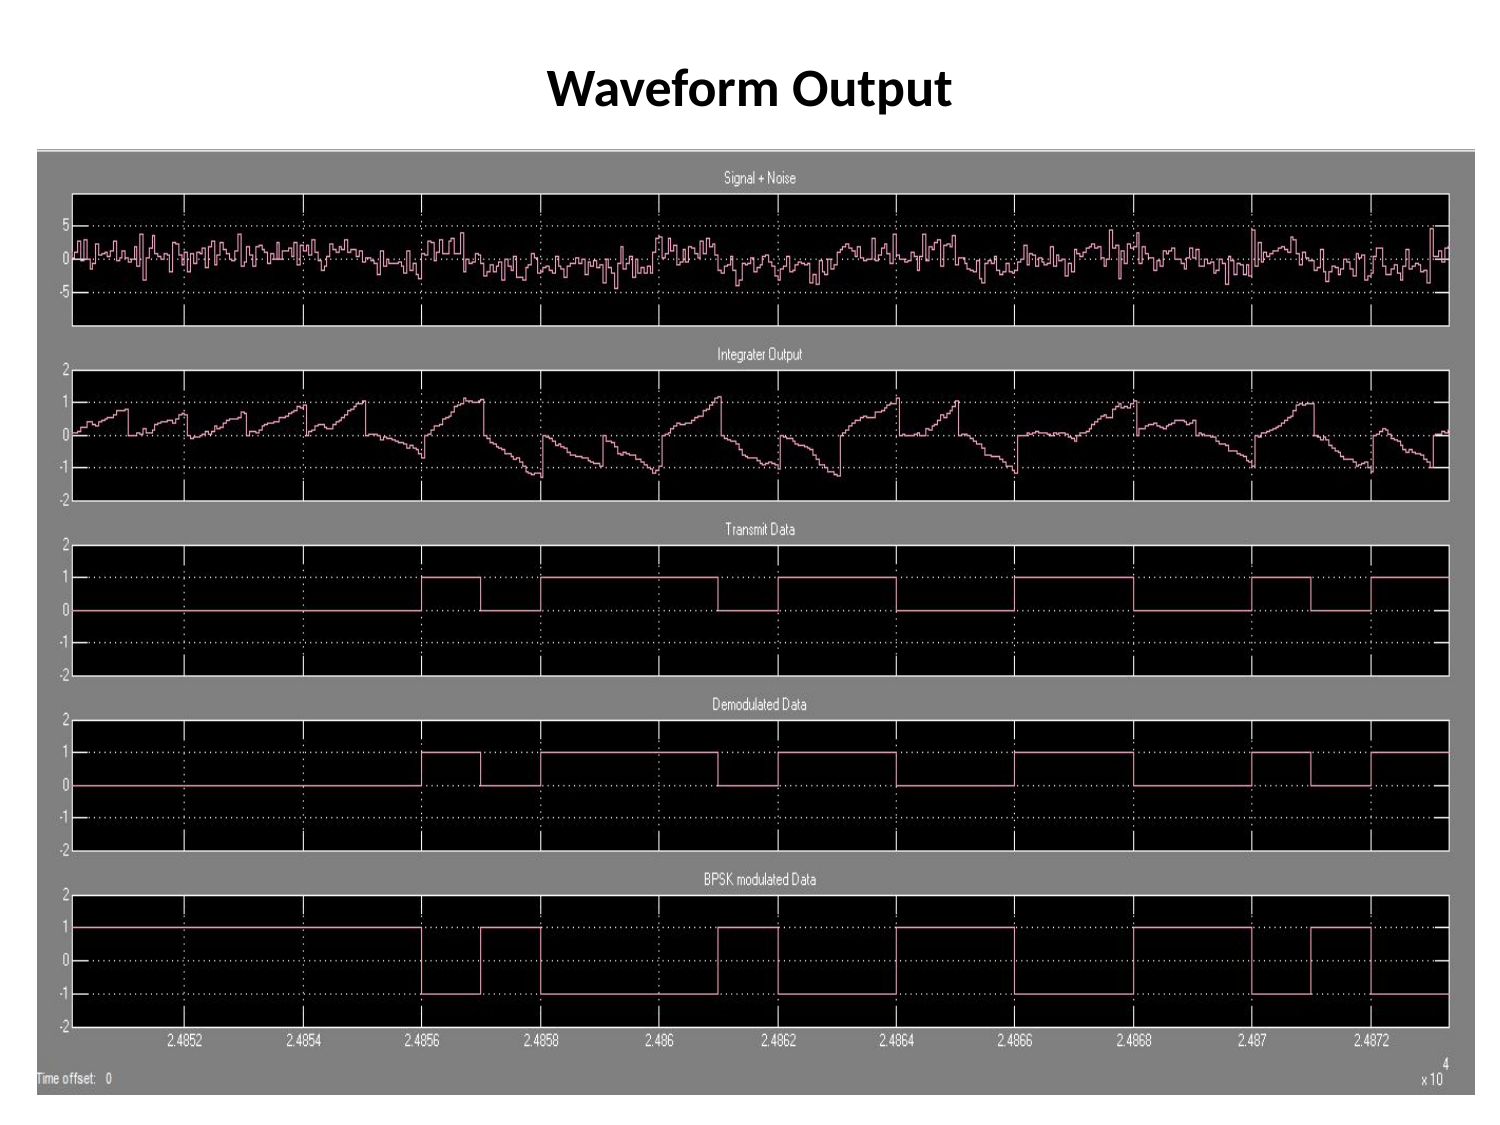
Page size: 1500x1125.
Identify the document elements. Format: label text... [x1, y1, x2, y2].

title Waveform Output [75, 45, 1425, 125]
picture [37, 149, 1476, 1095]
